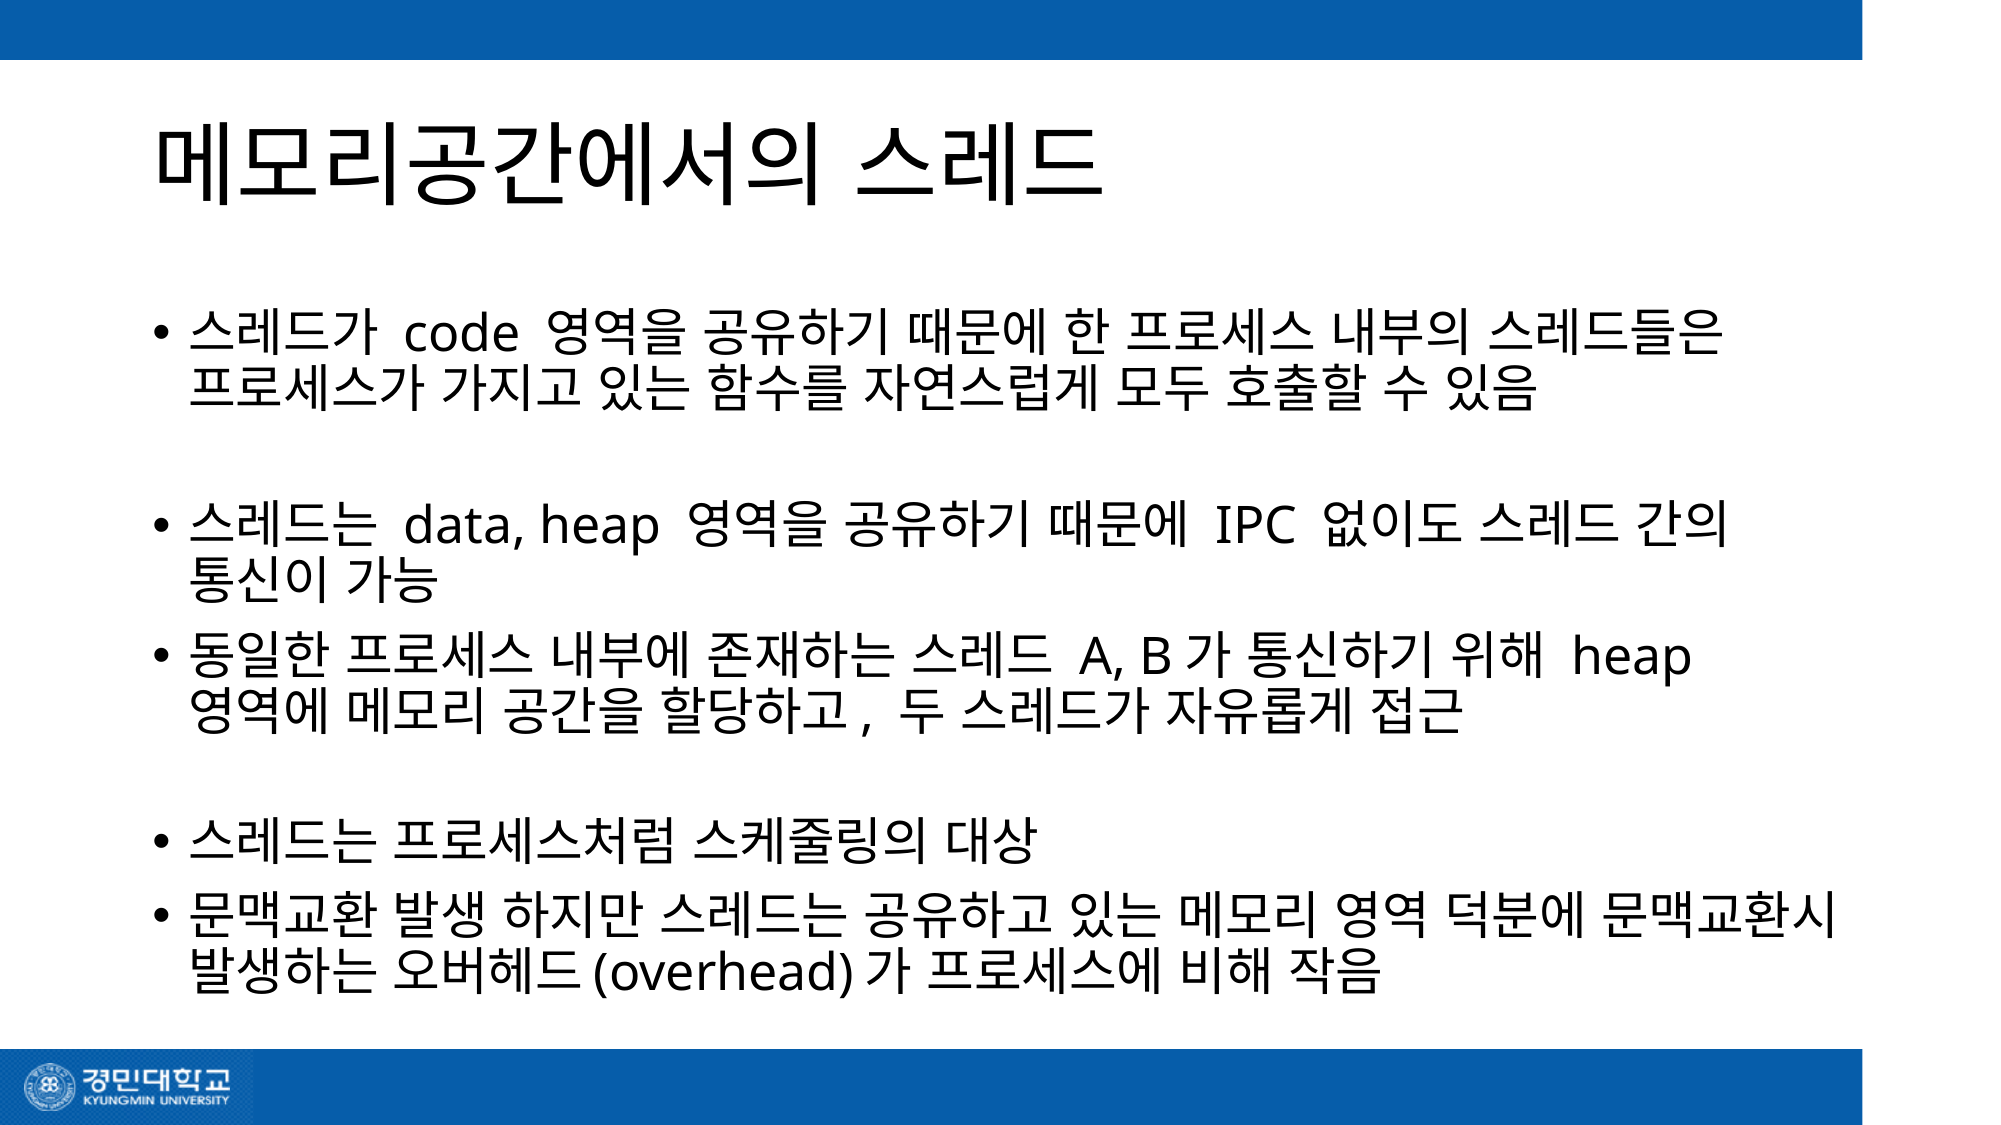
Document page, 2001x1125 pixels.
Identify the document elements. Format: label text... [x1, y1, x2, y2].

title 메모리공간에서의 스레드 [137, 59, 1863, 278]
picture [0, 1049, 253, 1125]
list 스레드가 code 영역을 공유하기 때문에 한 프로세스 내부의 스레드들은 프로세스가 가지고 있는 함수를 자연스럽게 모두 호출할 수 있음 스레드는 data, heap 영역을 공유하기 때문에 IPC 없이도 스레드 간의 통신이 가능 동일한 프로세스 내부에 존재하는 스레드 A, B가 통신하기 위해 heap 영역에 메모리 공간을 할당하고, 두 스레드가 자유롭게 접근 스레드는 프로세스처럼 스케줄링의 대상 문맥교환 발생 하지만 스레드는 공유하고 있는 메모리 영역 덕분에 문맥교환시 발생하는 오버헤드(overhead)가 프로세스에 비해 작음 [137, 299, 1863, 1014]
